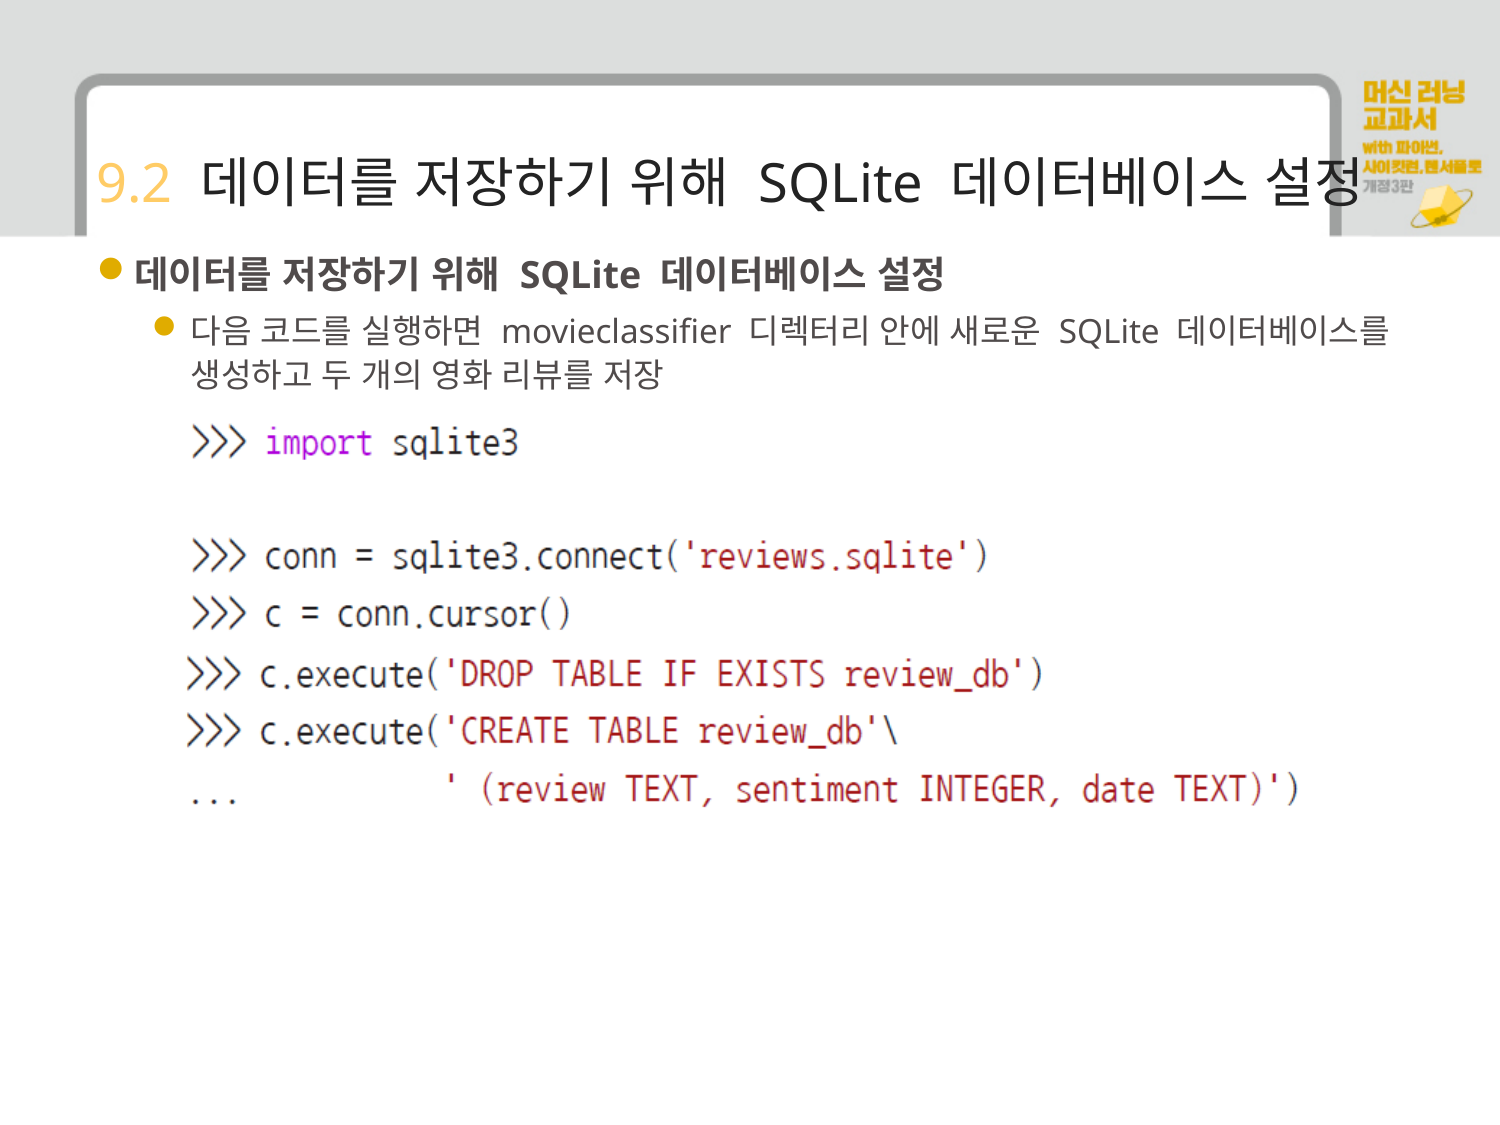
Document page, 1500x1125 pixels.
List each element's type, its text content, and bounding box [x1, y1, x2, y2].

list 데이터를 저장하기 위해 SQLite 데이터베이스 설정 다음 코드를 실행하면 movieclassifier 디렉터리 안에 새로운 SQLite 데이터베이스를 생성하고 두 개의 영화 리뷰를 저장 [81, 239, 1412, 1054]
title 9.2 데이터를 저장하기 위해 SQLite 데이터베이스 설정 [81, 90, 1412, 222]
picture [0, 0, 1500, 1125]
